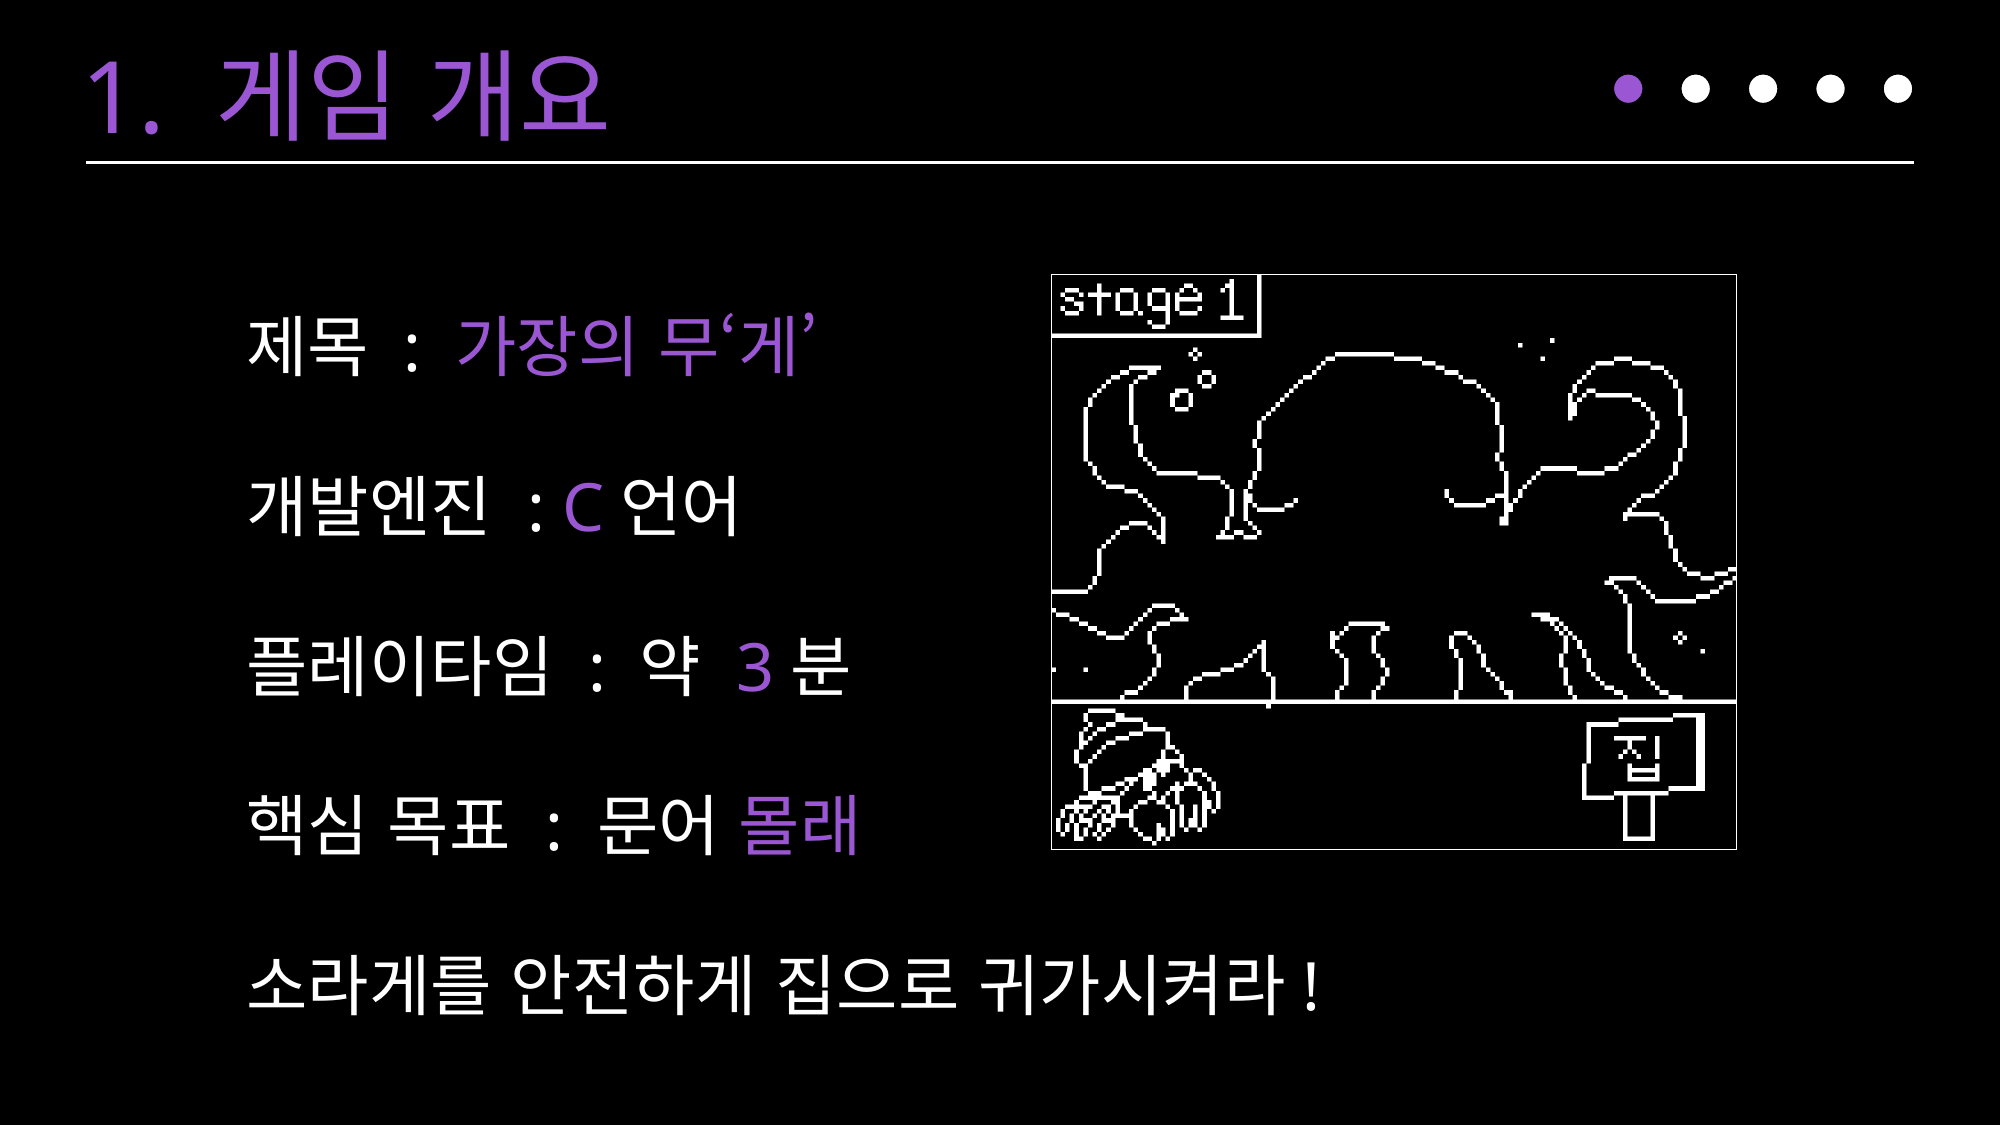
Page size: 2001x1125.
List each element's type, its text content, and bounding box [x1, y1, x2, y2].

picture [1051, 274, 1737, 851]
text_box [1610, 71, 1646, 107]
text_box [1813, 71, 1848, 107]
text_box 1. 게임 개요 [66, 26, 720, 161]
text_box [1880, 71, 1916, 107]
text_box 제목 : 가장의 무‘게’ 개발엔진 : C언어 플레이타임 : 약 3분 핵심 목표 : 문어 몰래 소라게를 안전하게 집으로 귀가시켜라! [231, 217, 1847, 1032]
text_box [1745, 71, 1781, 107]
text_box [1678, 71, 1714, 107]
